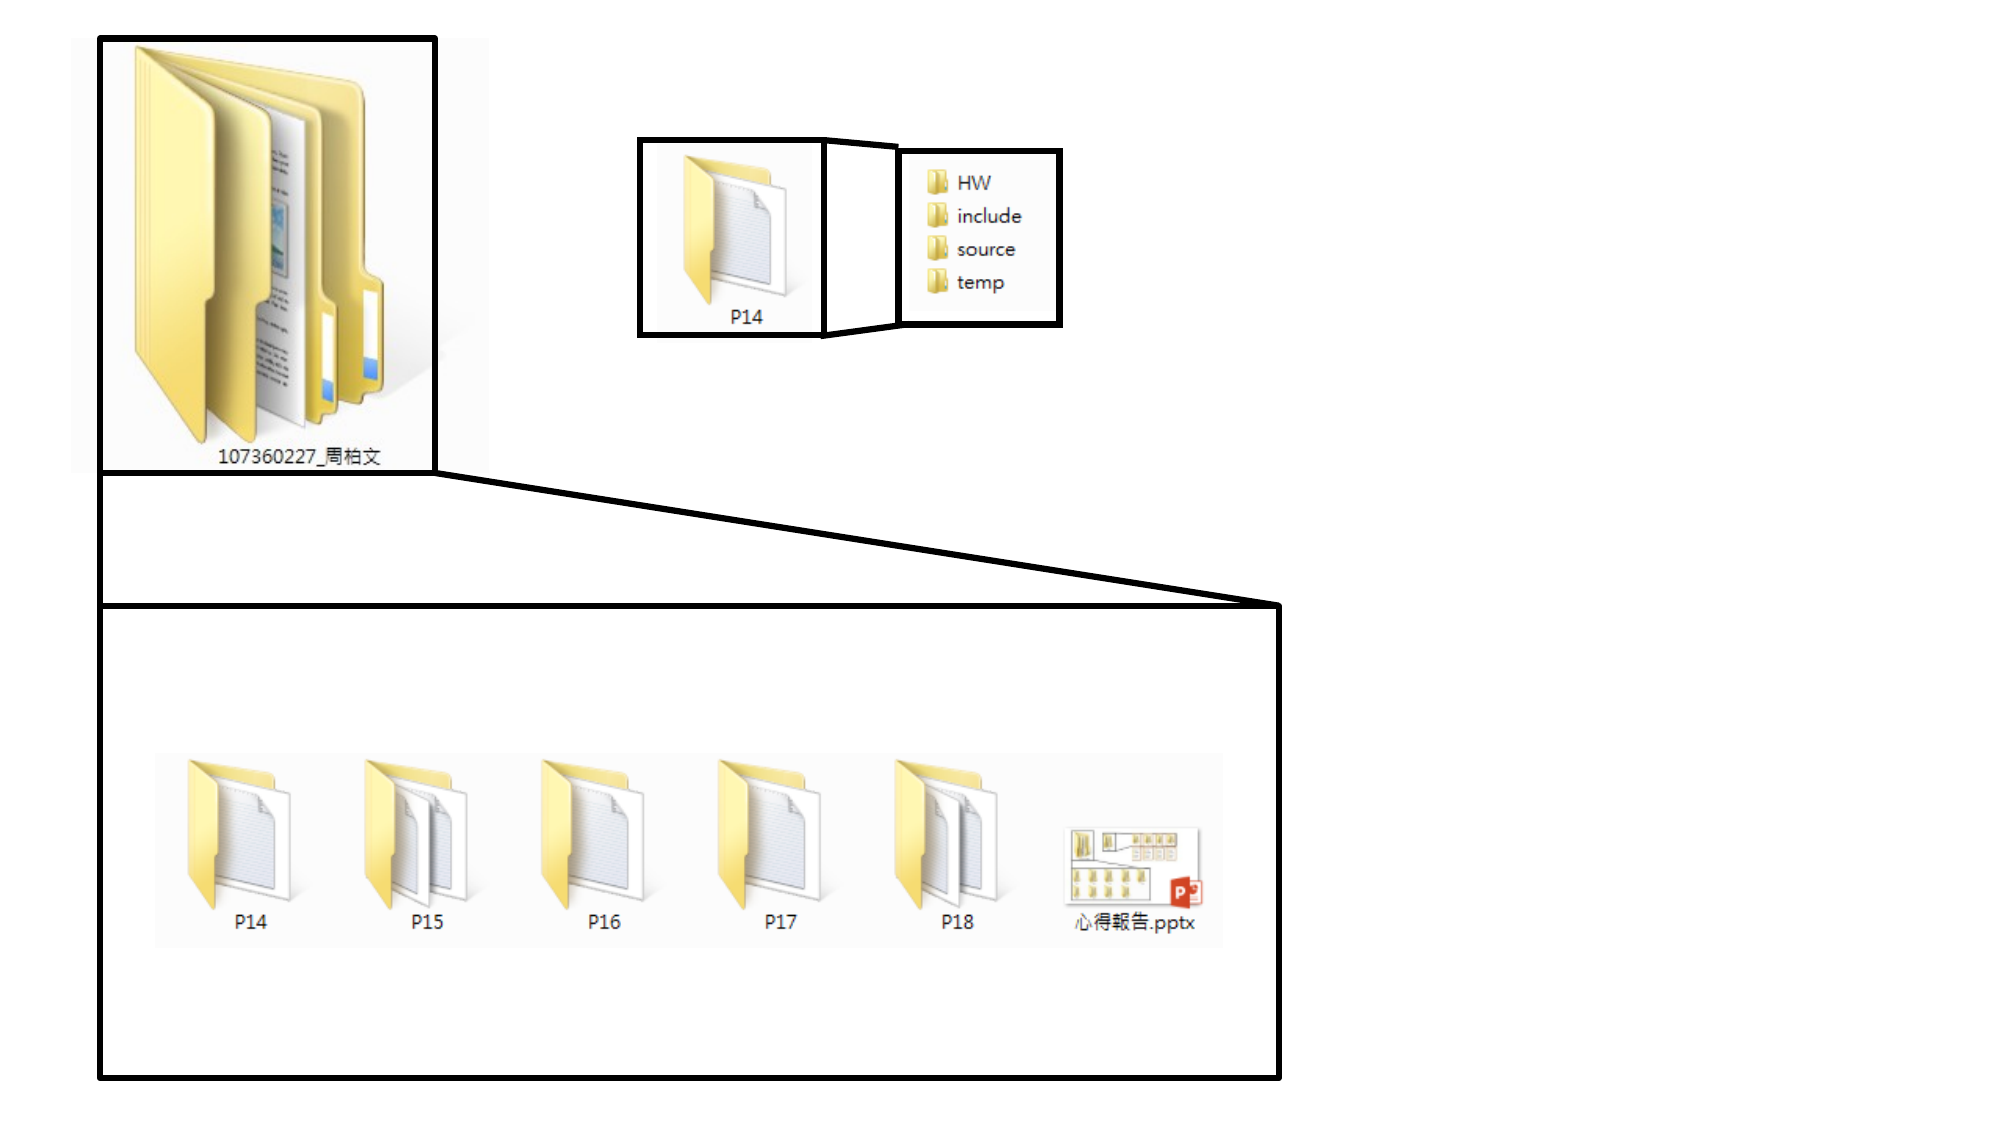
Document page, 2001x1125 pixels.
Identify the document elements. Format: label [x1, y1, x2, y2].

text_box [435, 472, 1279, 606]
text_box [820, 323, 910, 336]
picture [657, 144, 812, 343]
text_box [823, 140, 899, 147]
picture [71, 38, 489, 473]
picture [155, 753, 1223, 948]
text_box [99, 605, 1279, 1079]
picture [909, 154, 1060, 311]
text_box [639, 139, 825, 336]
text_box [897, 150, 1061, 326]
